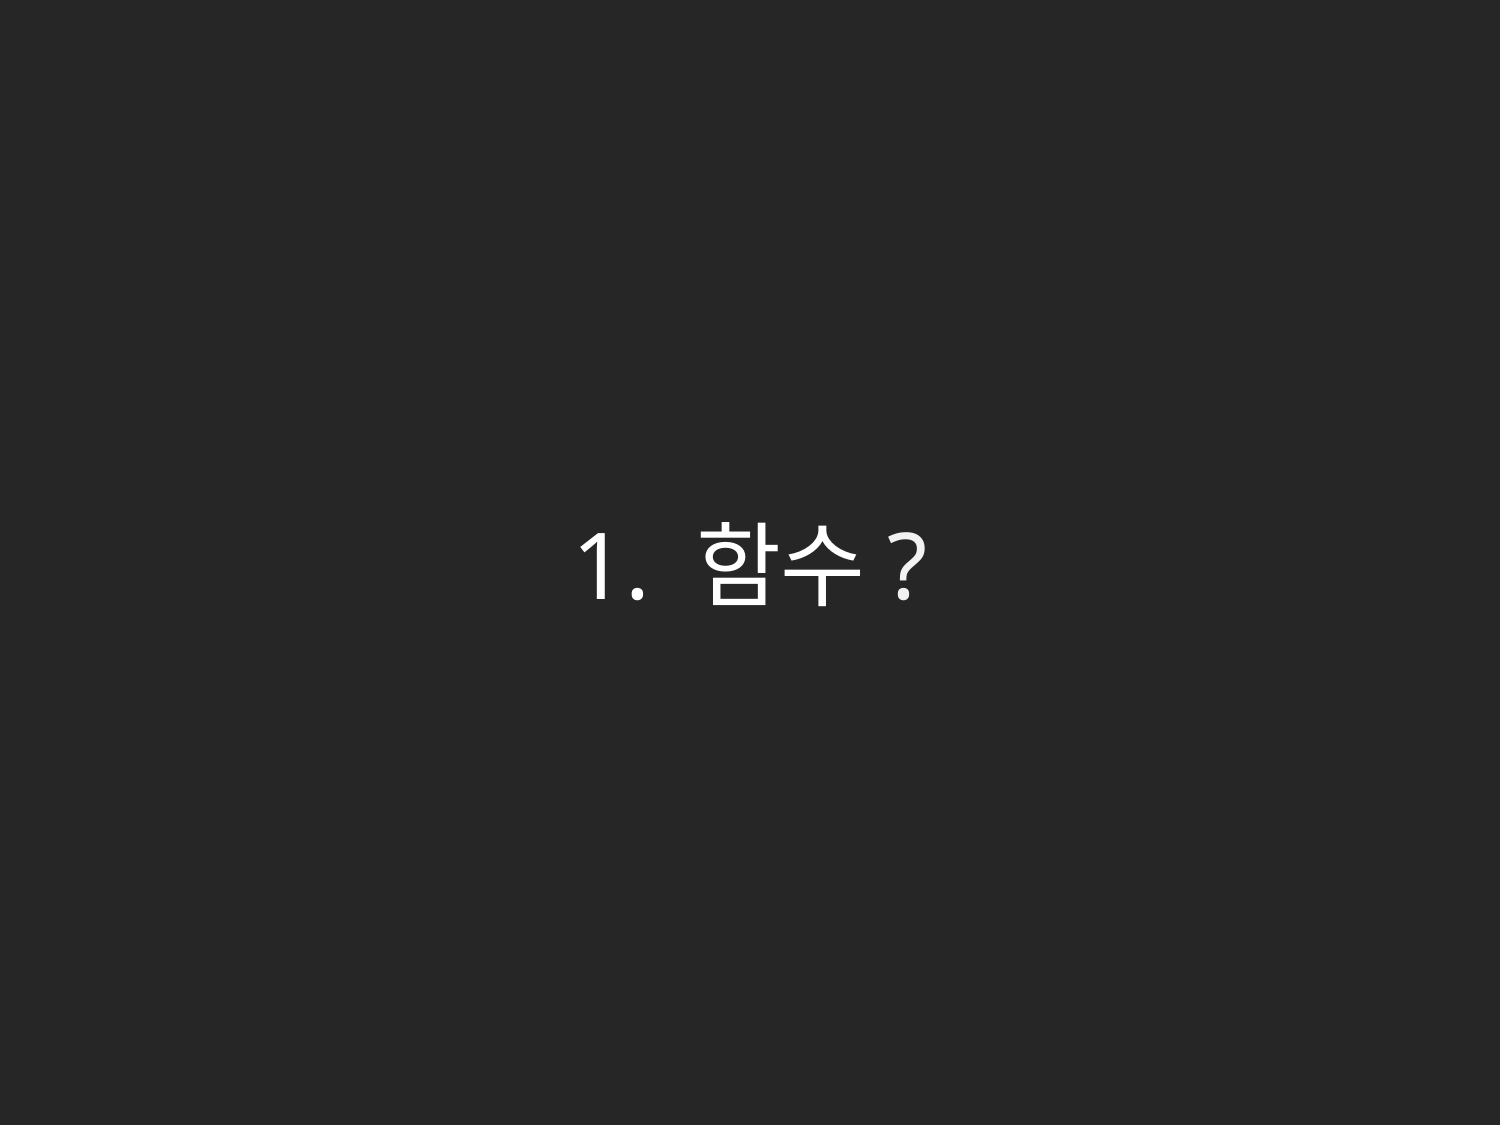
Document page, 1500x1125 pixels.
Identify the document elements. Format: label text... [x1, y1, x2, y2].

text_box 1. 함수? [557, 499, 943, 626]
